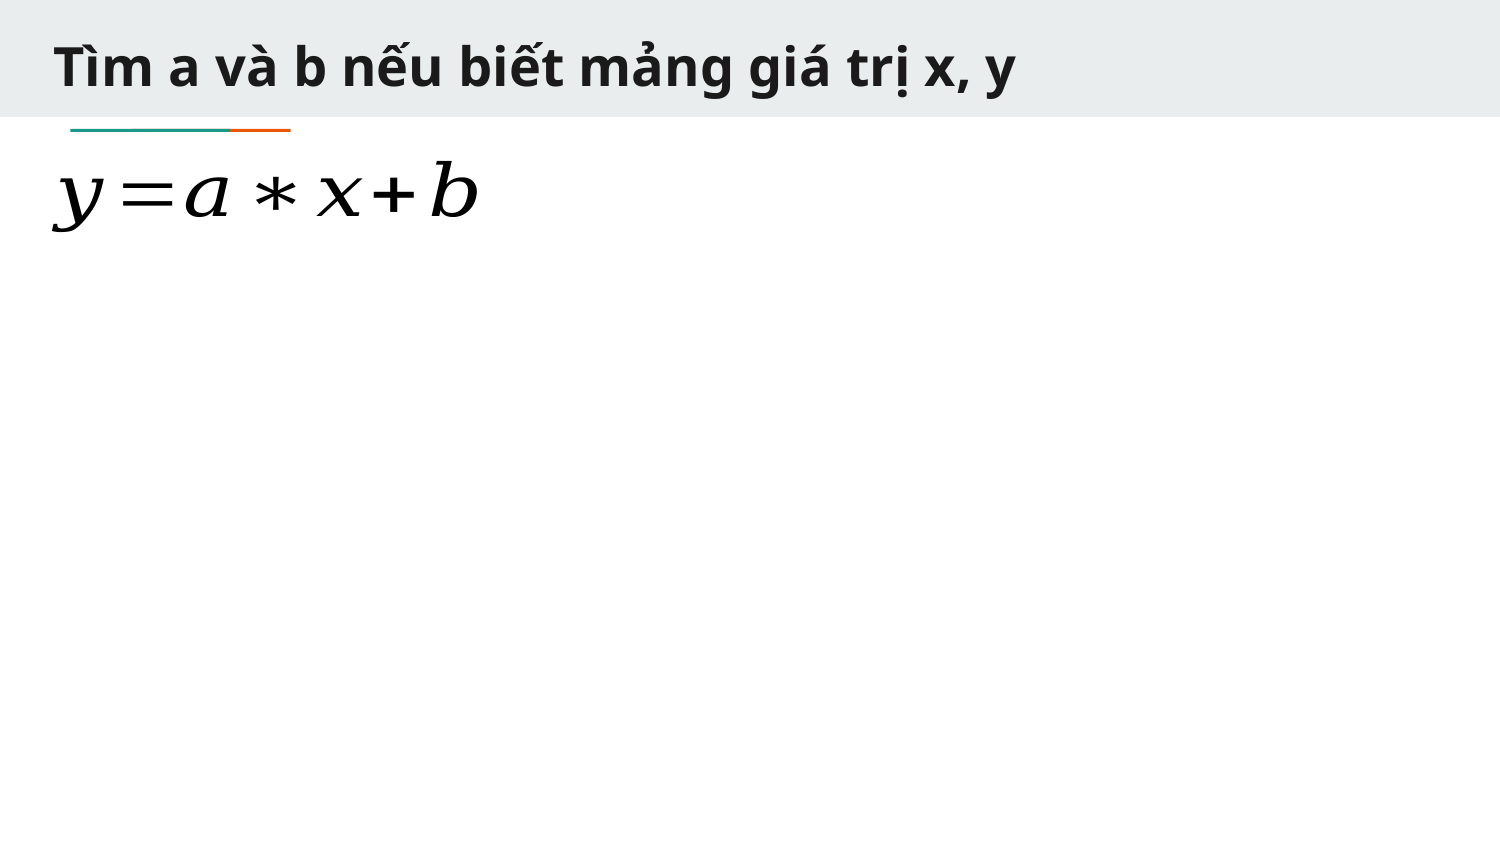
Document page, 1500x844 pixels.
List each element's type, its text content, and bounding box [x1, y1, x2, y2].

title Tìm a và b nếu biết mảng giá trị x, y [38, 17, 1467, 106]
